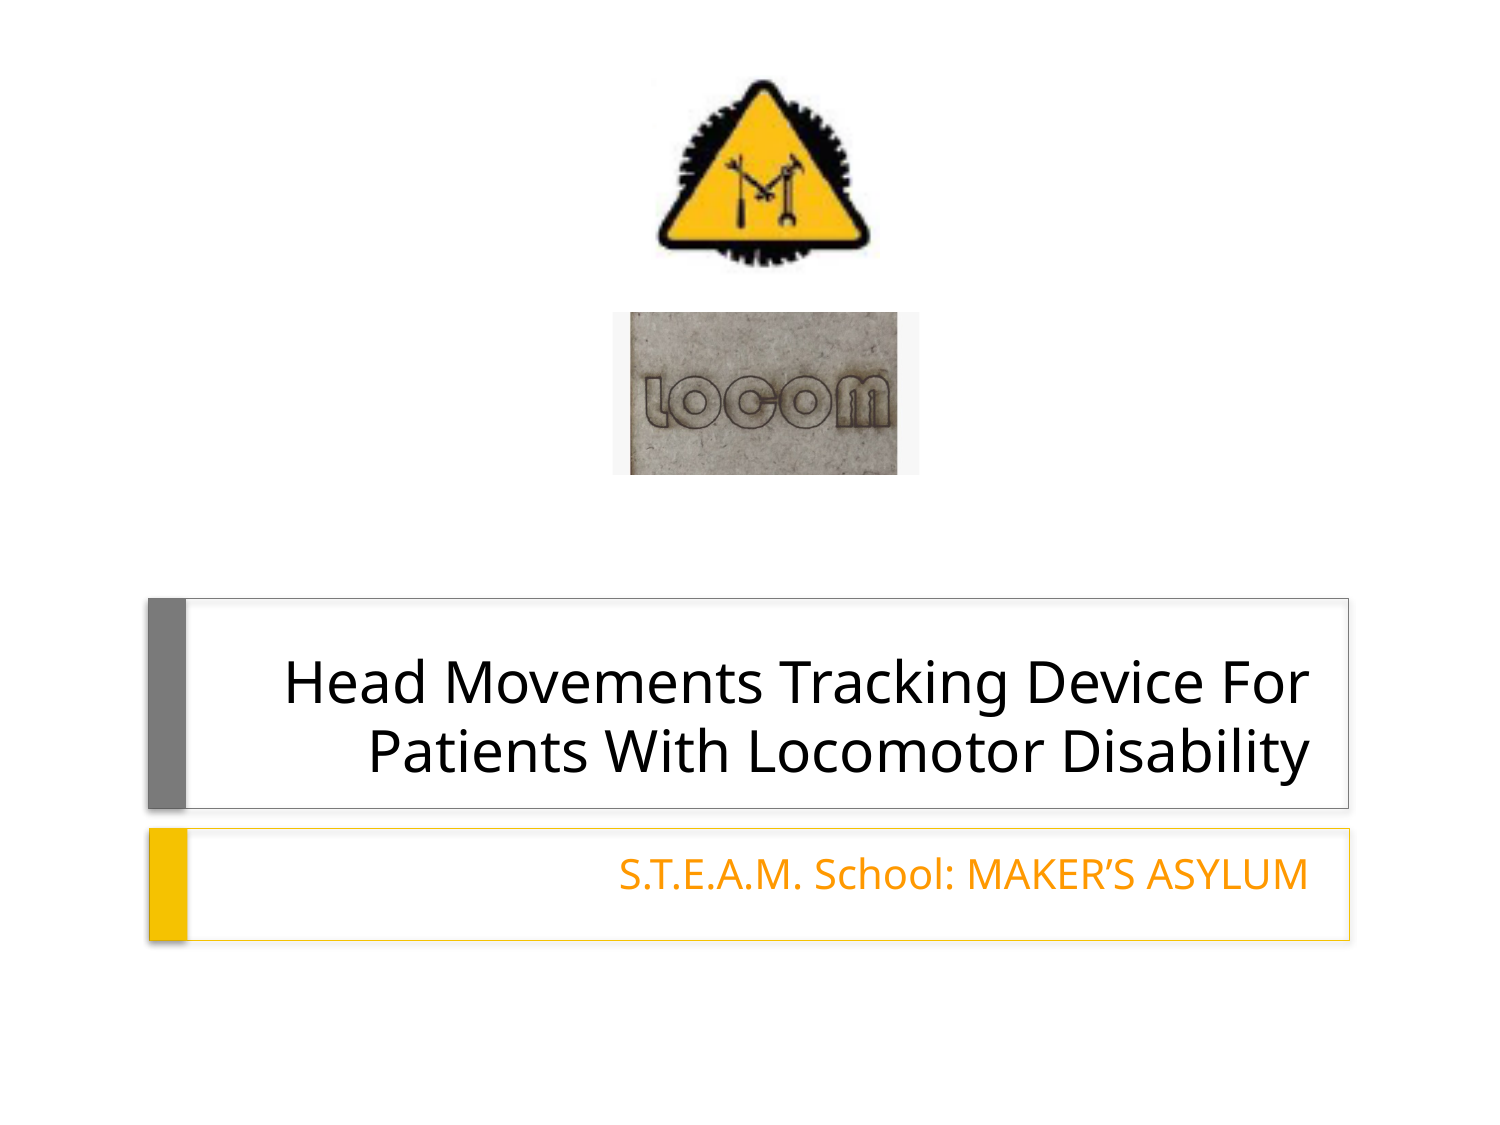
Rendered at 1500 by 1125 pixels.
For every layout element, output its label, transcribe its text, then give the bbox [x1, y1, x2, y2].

picture [612, 312, 920, 475]
title Head Movements Tracking Device For Patients With Locomotor Disability [200, 637, 1325, 800]
picture [651, 75, 881, 278]
subtitle S.T.E.A.M. School: MAKER’S ASYLUM [200, 840, 1325, 929]
